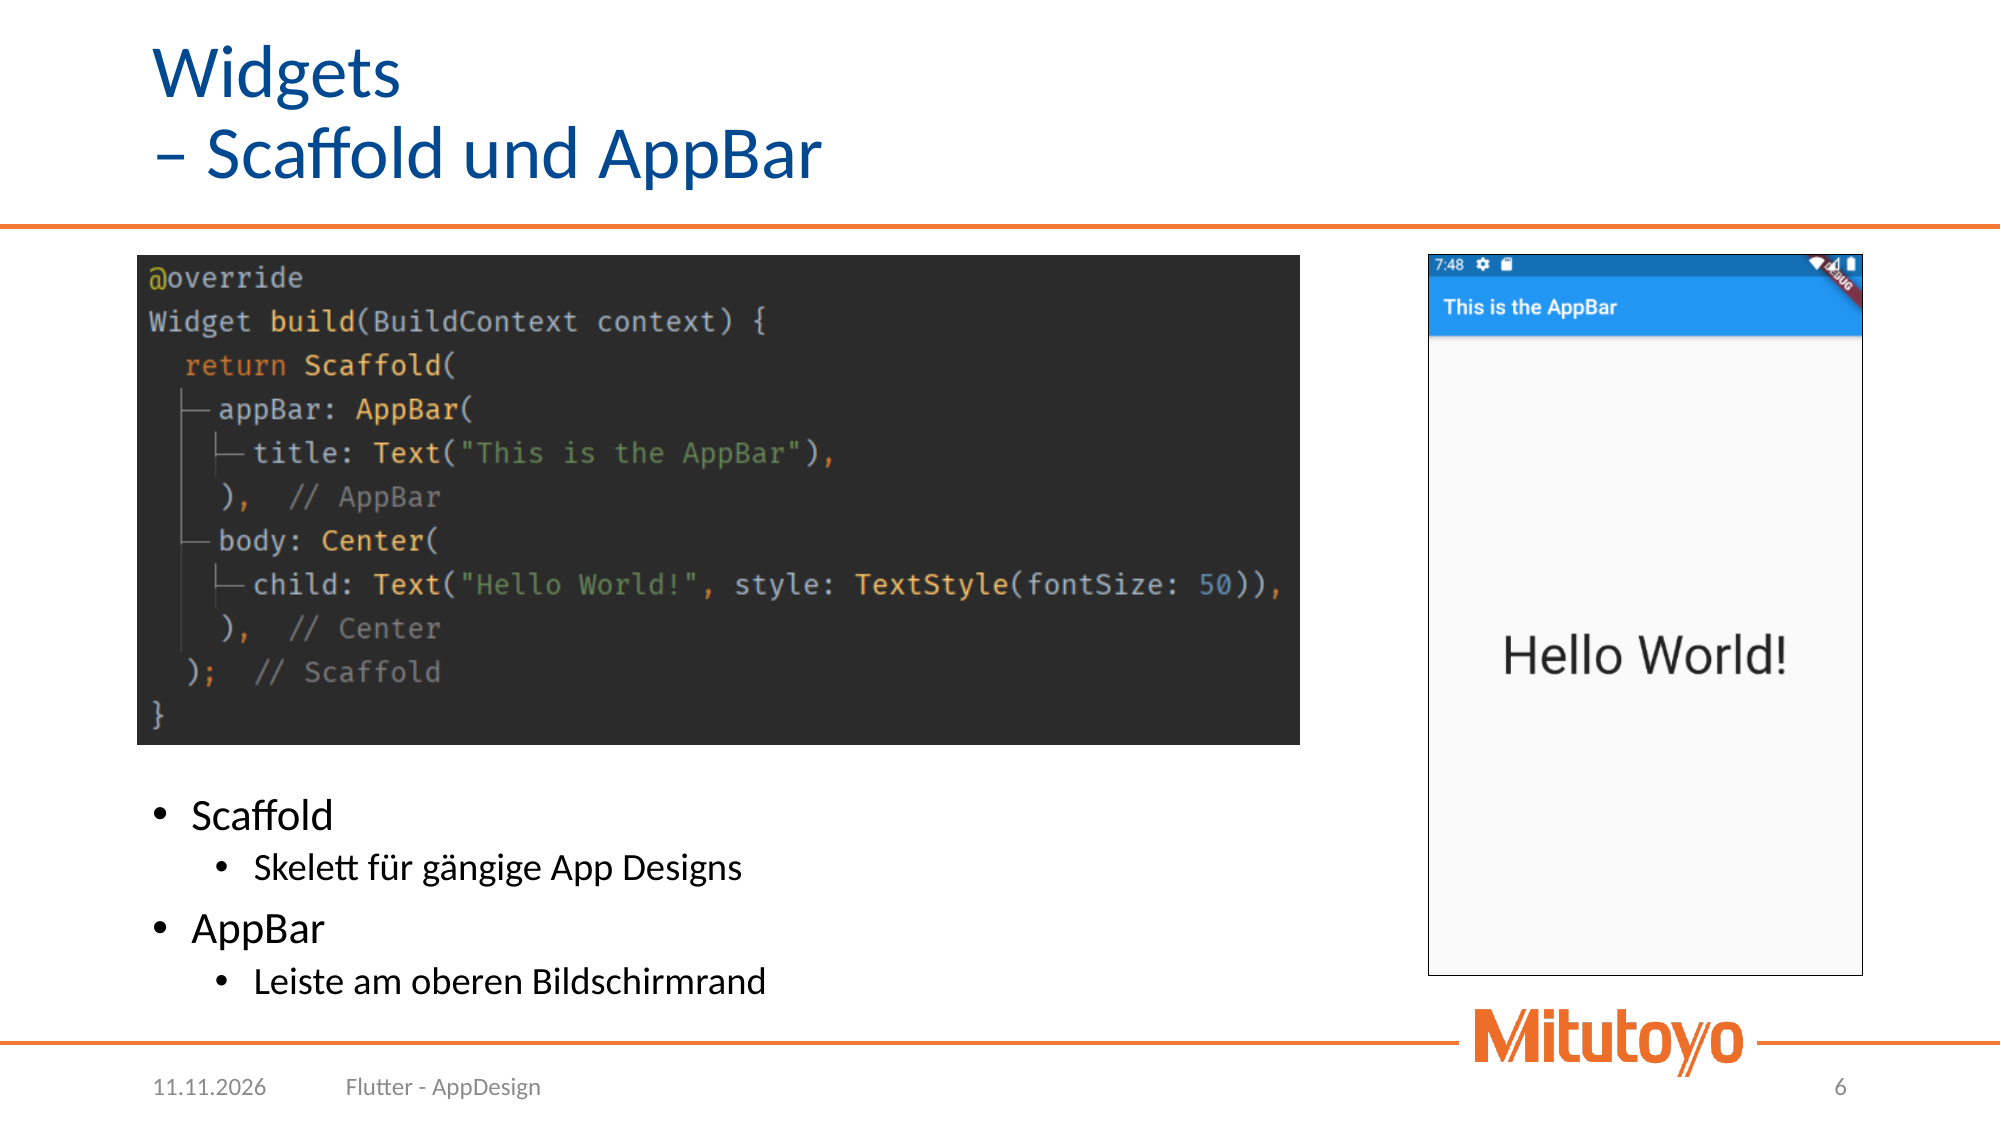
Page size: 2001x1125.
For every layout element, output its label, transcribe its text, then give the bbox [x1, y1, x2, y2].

footer Flutter - AppDesign [330, 1055, 1721, 1116]
picture [1428, 254, 1863, 976]
slide_number 6 [1743, 1055, 1863, 1116]
text_box Scaffold Skelett für gängige App Designs AppBar Leiste am oberen Bildschirmrand [137, 783, 1415, 1012]
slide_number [137, 1055, 313, 1116]
picture [1475, 1009, 1744, 1077]
picture [137, 255, 1300, 745]
title Widgets – Scaffold und AppBar [137, 24, 1863, 203]
